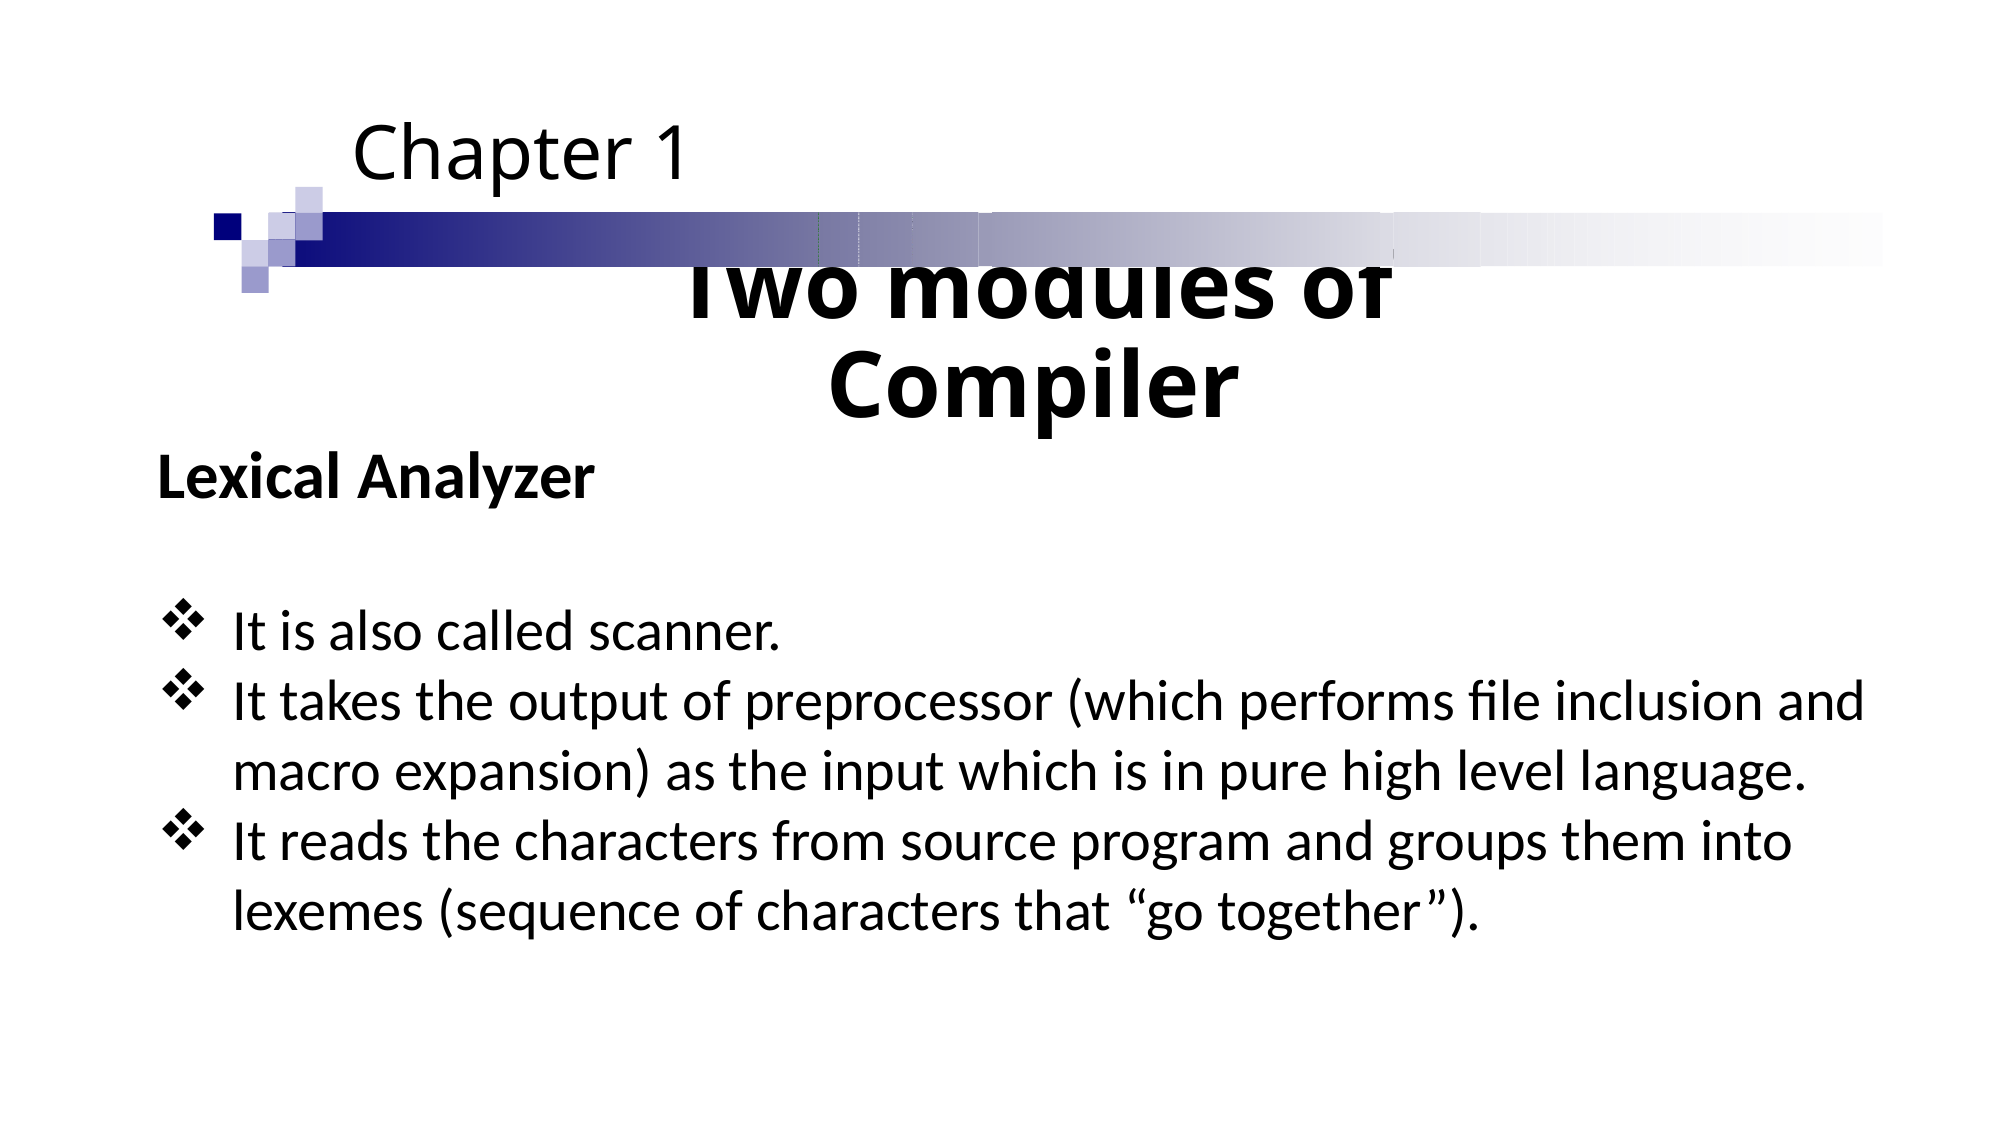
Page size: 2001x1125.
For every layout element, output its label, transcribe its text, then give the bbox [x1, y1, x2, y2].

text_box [213, 186, 1883, 293]
title Two modules of Compiler [486, 293, 1582, 424]
text_box Lexical Analyzer It is also called scanner. It takes the output of preprocessor (which performs file inclusion and macro expansion) as the input which is in pure high level language. It reads the characters from source program and groups them into lexemes (sequence of characters that “go together”). [142, 424, 1883, 950]
text_box Chapter 1 [349, 102, 1372, 186]
